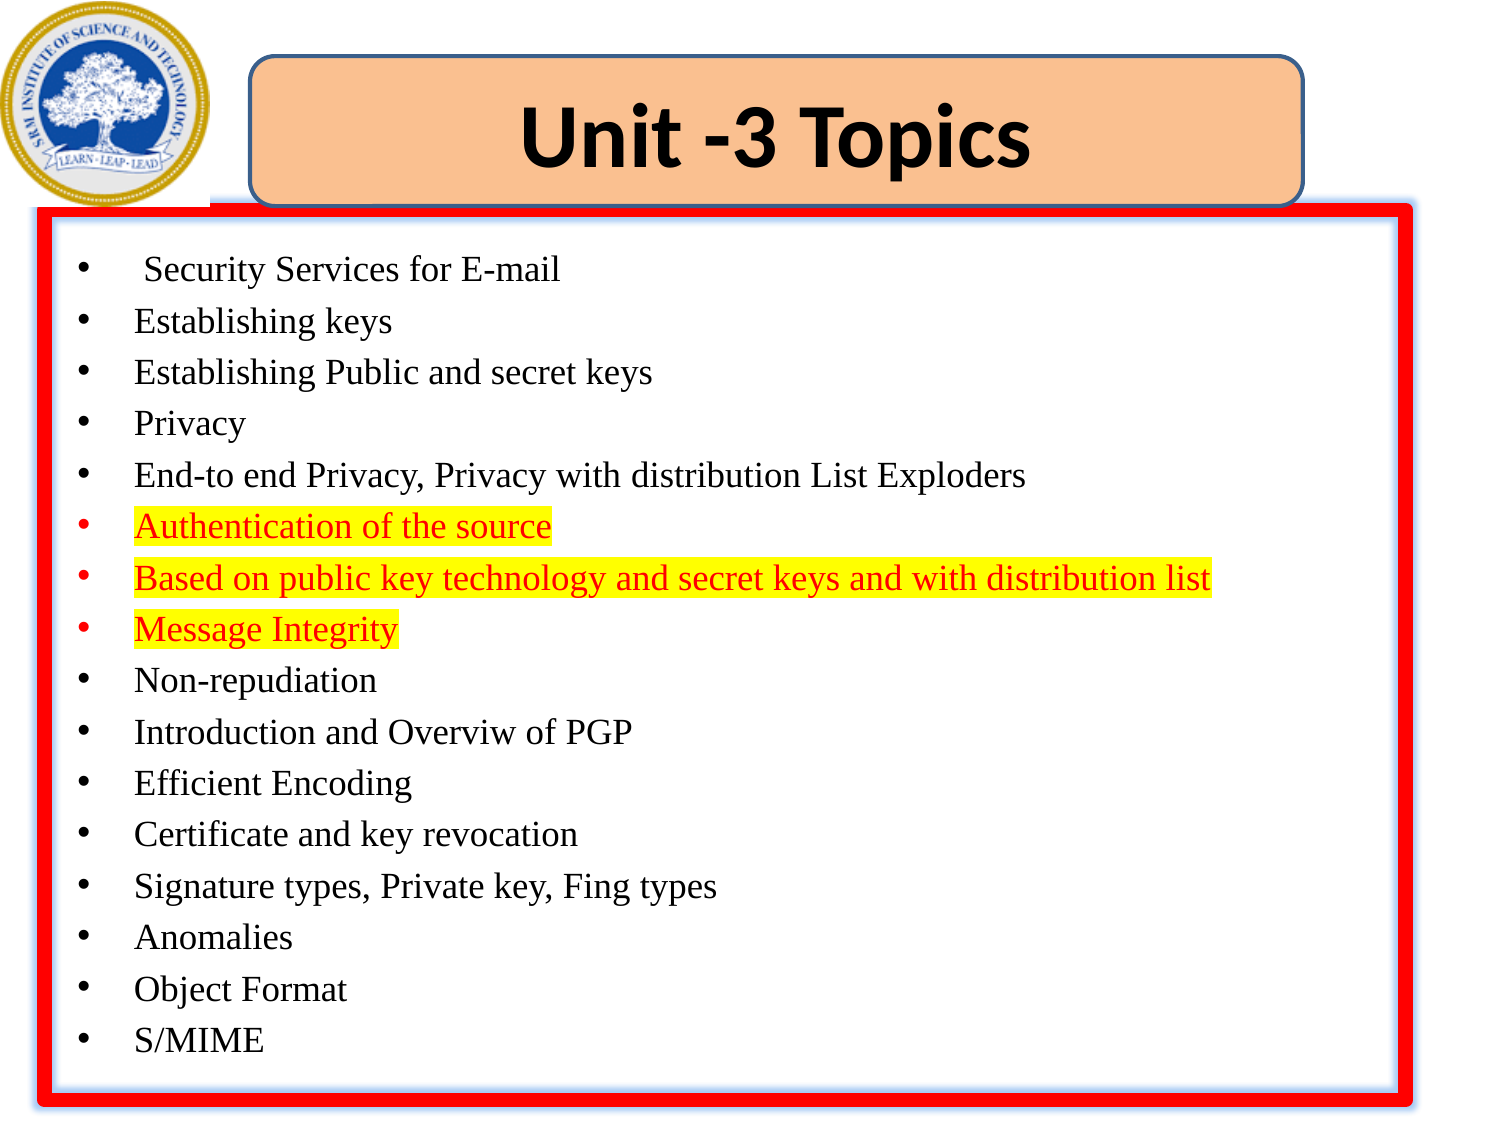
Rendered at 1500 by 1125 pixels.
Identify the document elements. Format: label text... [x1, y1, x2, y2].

picture [0, 1, 210, 207]
text_box [42, 208, 1408, 1102]
text_box Unit -3 Topics [247, 54, 1305, 209]
